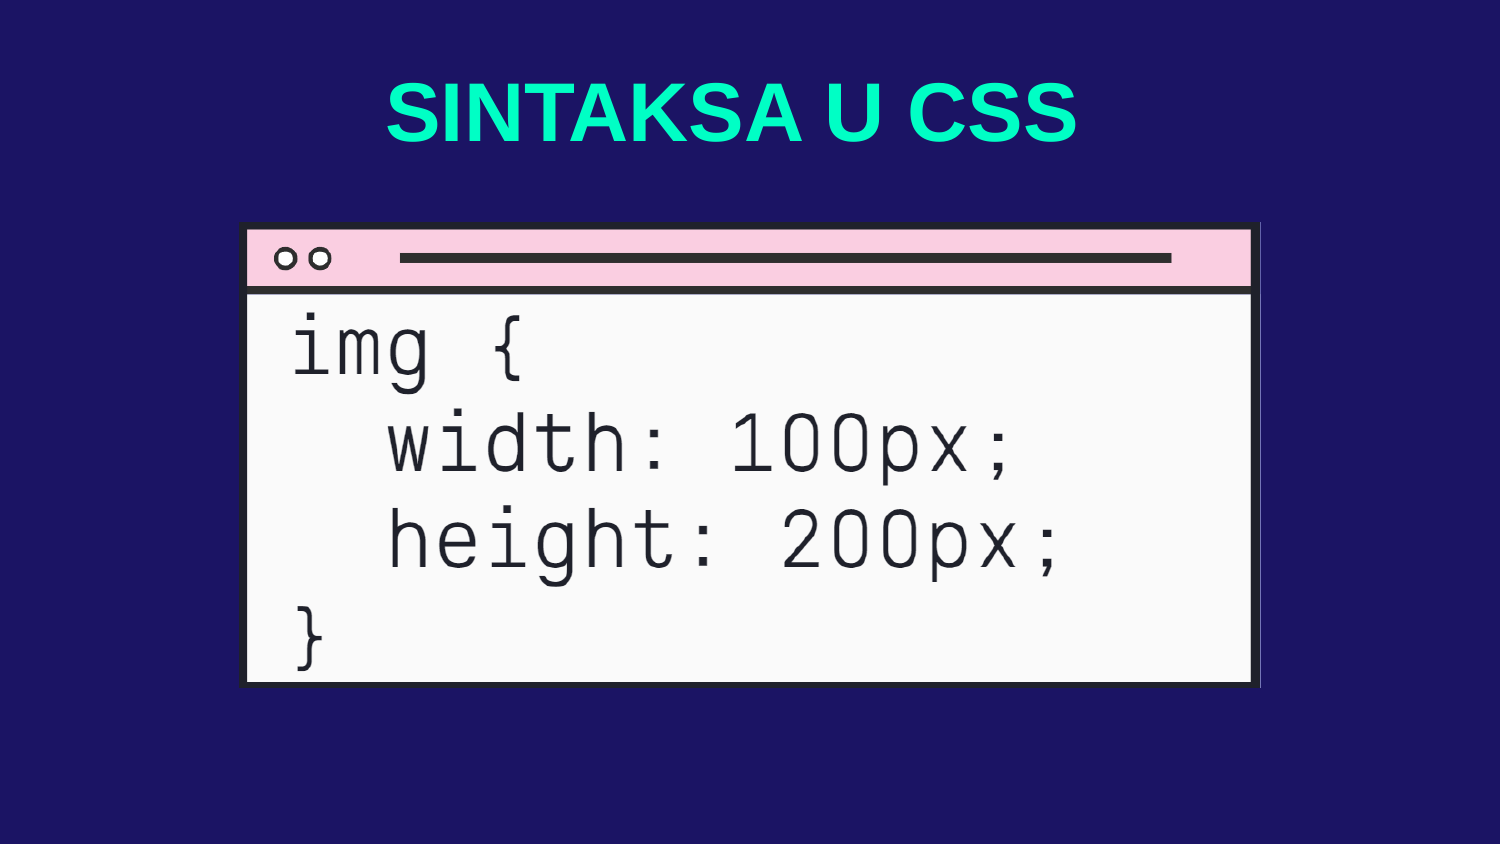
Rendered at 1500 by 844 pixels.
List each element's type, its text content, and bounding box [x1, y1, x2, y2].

text_box SINTAKSA U CSS [370, 51, 1130, 157]
picture [238, 222, 1261, 688]
